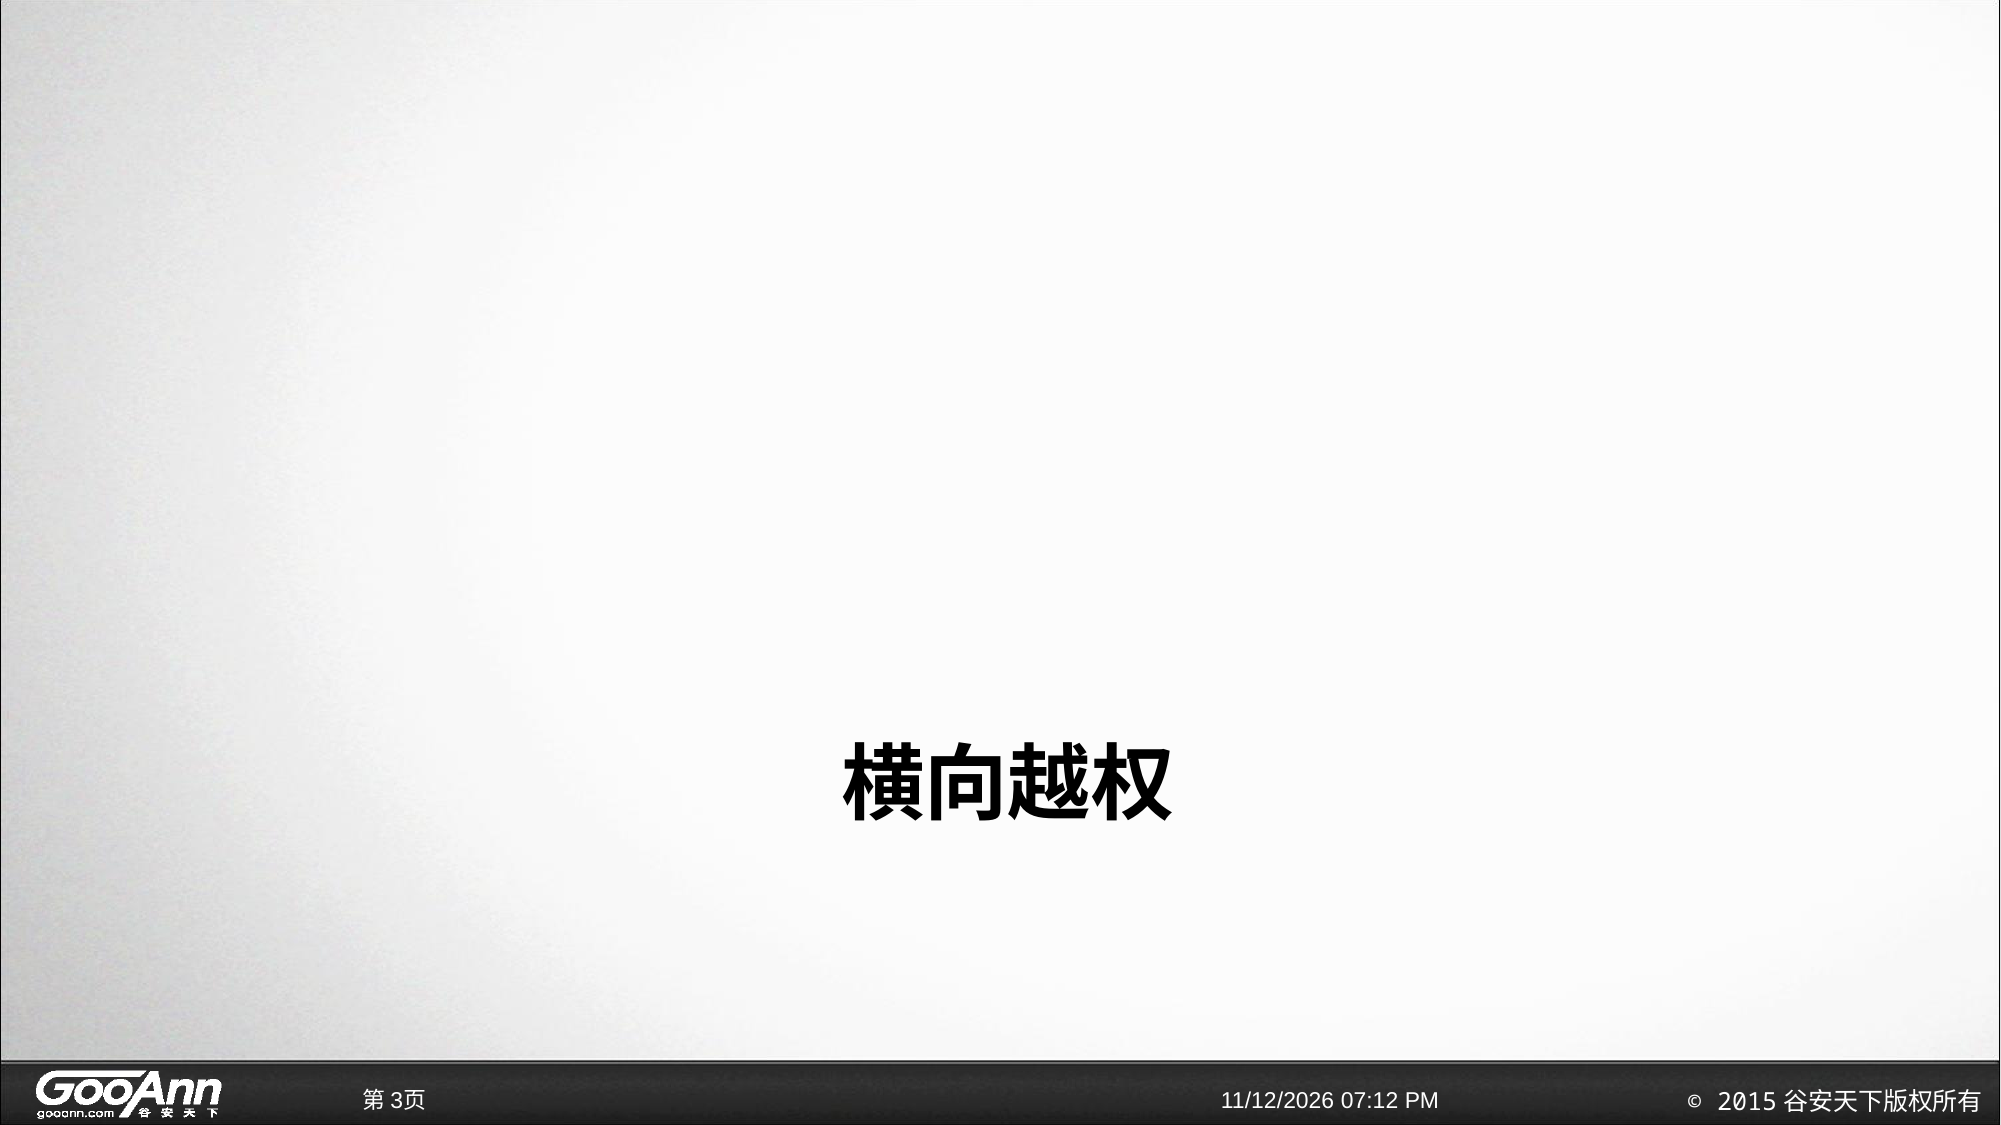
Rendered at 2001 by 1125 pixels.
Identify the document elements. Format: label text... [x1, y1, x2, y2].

picture [0, 0, 2001, 1125]
title 横向越权 [157, 722, 1858, 947]
